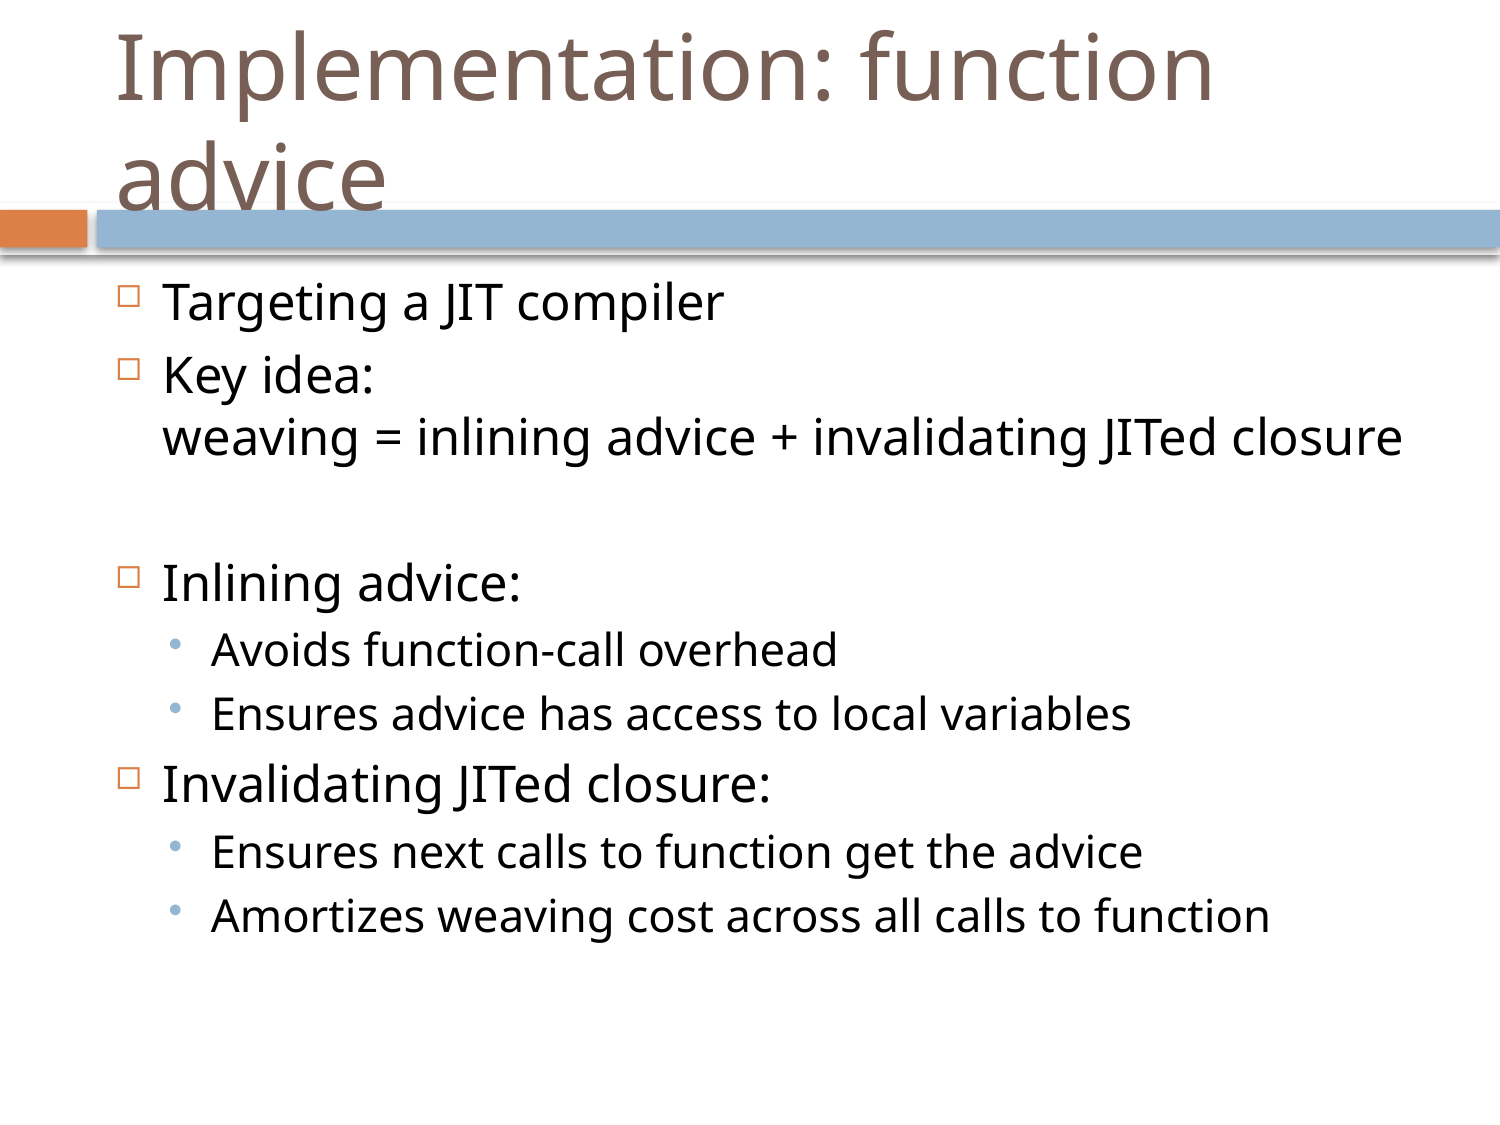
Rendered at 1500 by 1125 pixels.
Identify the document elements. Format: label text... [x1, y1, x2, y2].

list Targeting a JIT compiler Key idea: weaving = inlining advice + invalidating JITed closure Inlining advice: Avoids function-call overhead Ensures advice has access to local variables Invalidating JITed closure: Ensures next calls to function get the advice Amortizes weaving cost across all calls to function [100, 262, 1438, 1000]
title Implementation: function advice [100, 37, 1438, 200]
